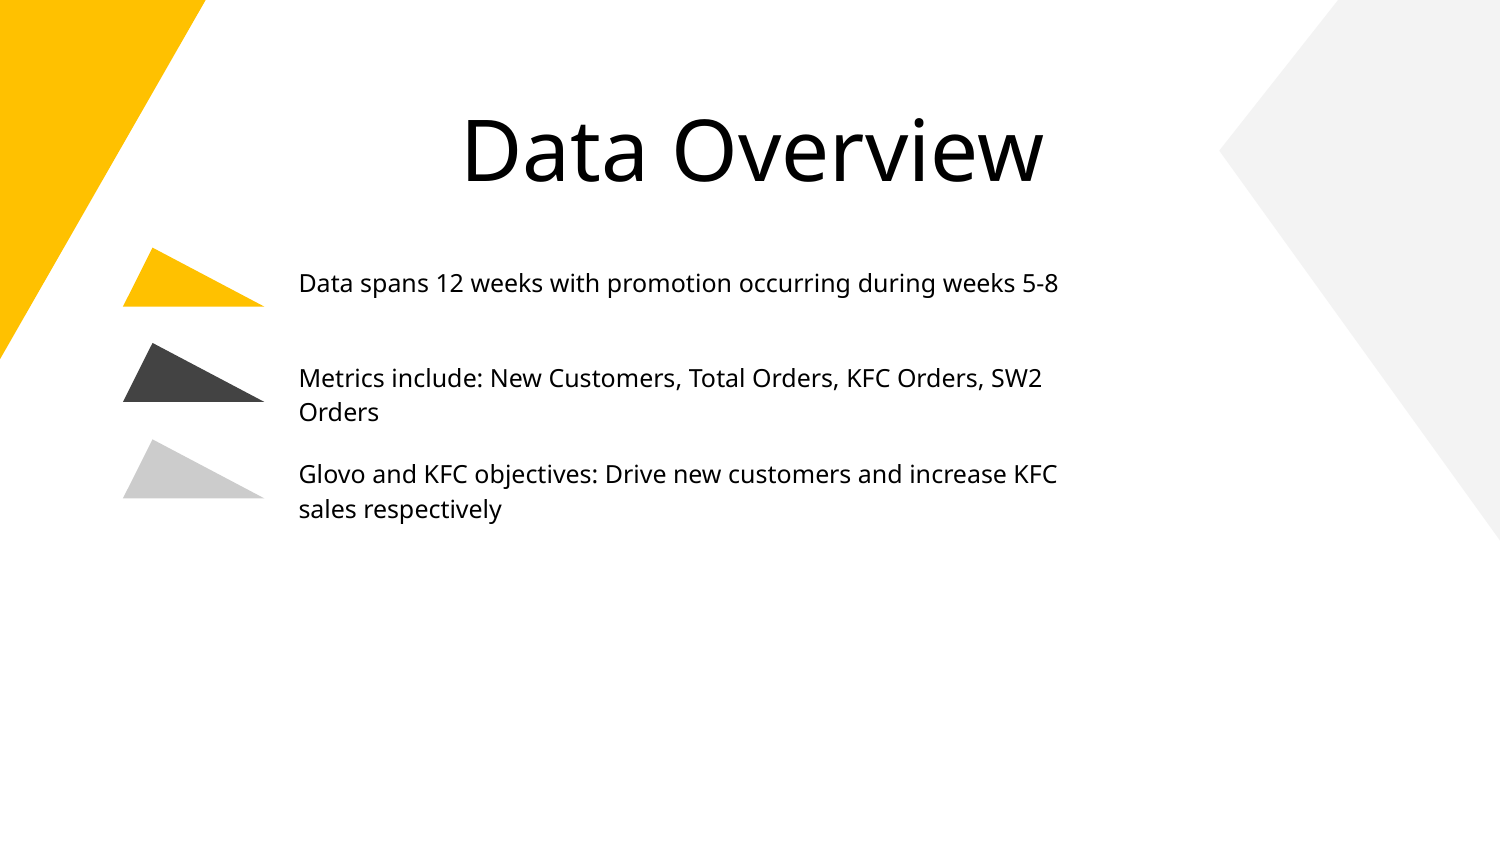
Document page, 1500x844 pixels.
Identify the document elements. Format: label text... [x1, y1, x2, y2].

text_box [122, 439, 265, 499]
subtitle Glovo and KFC objectives: Drive new customers and increase KFC sales respectively [283, 439, 1092, 521]
subtitle Data spans 12 weeks with promotion occurring during weeks 5-8 [283, 247, 1184, 329]
text_box [122, 247, 265, 307]
title Data Overview [88, 80, 1418, 175]
subtitle Metrics include: New Customers, Total Orders, KFC Orders, SW2 Orders [283, 342, 1092, 425]
text_box [122, 342, 265, 402]
